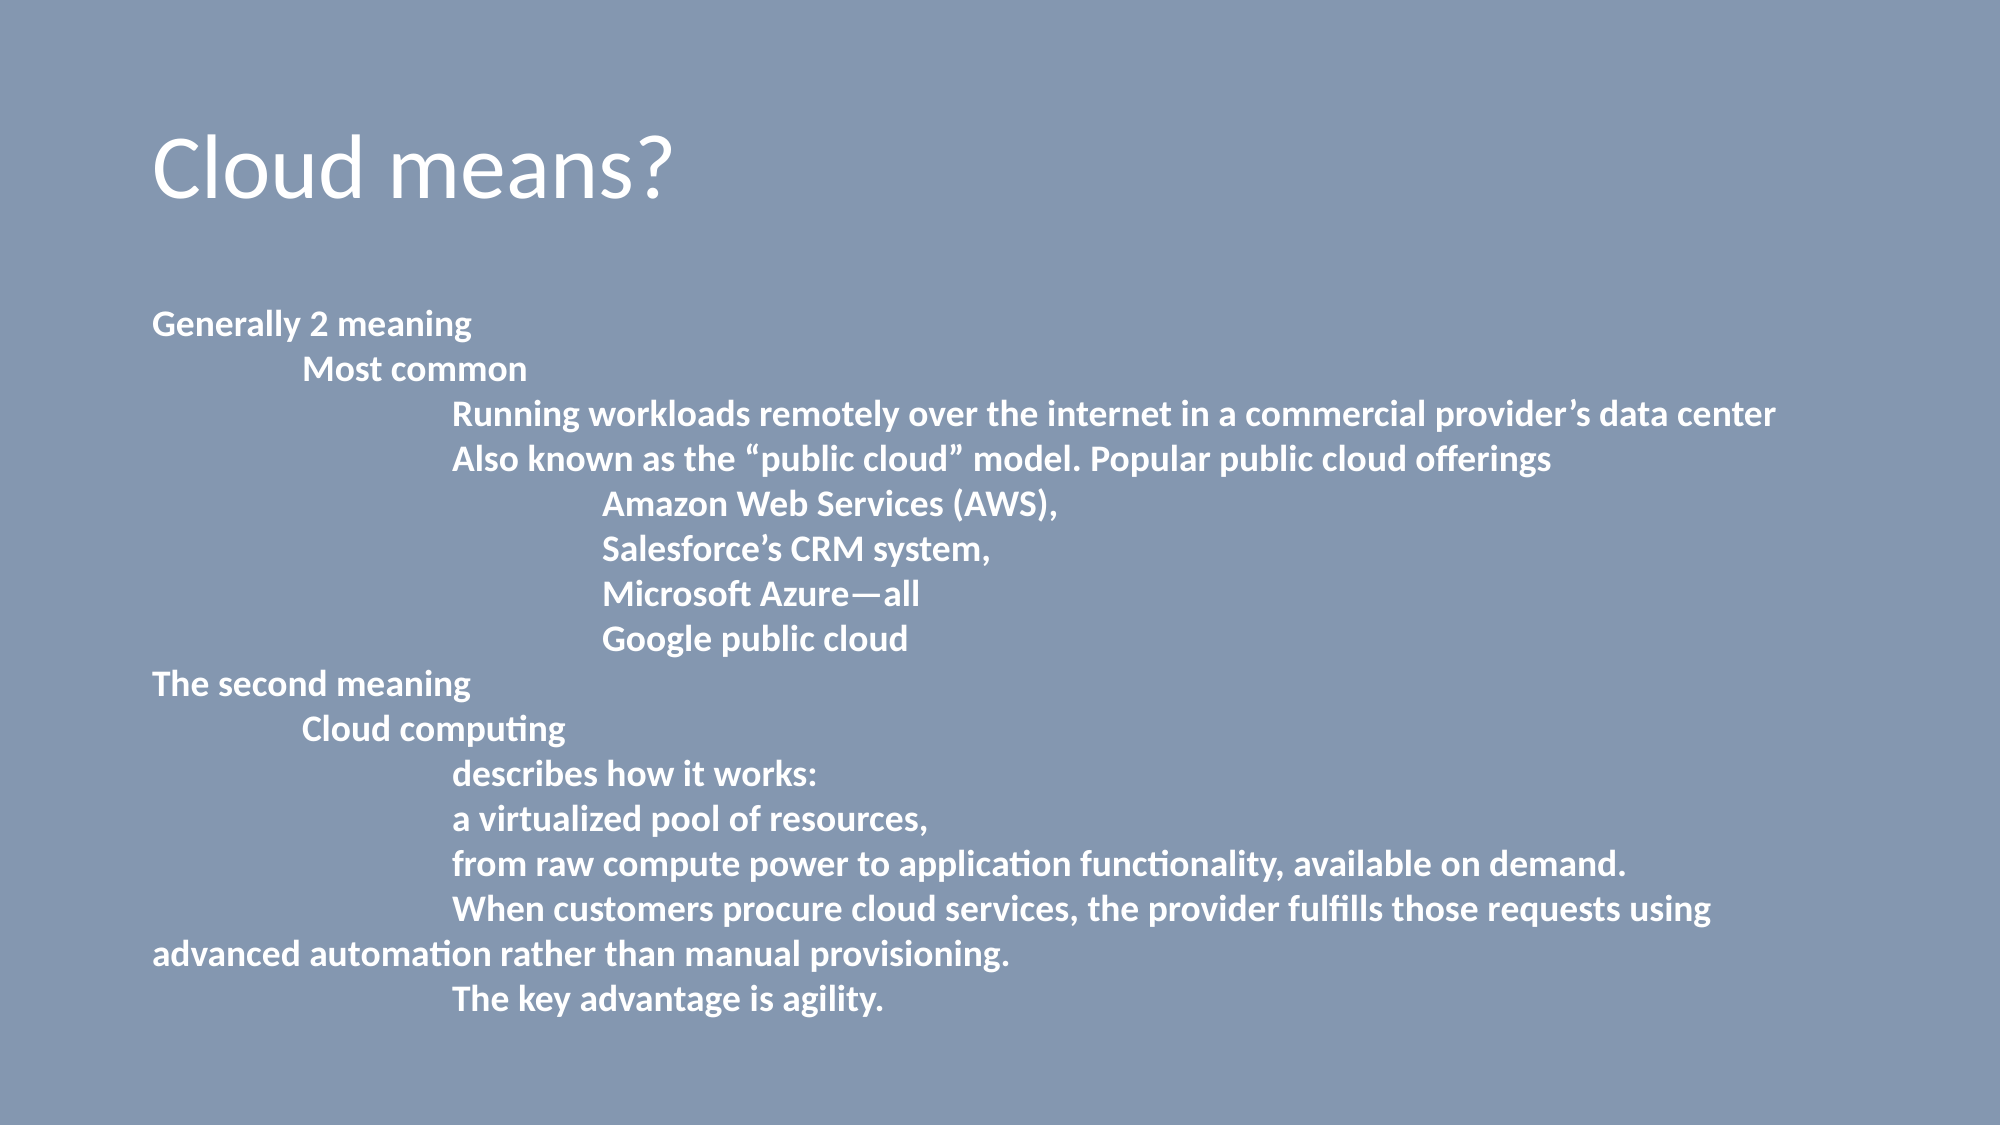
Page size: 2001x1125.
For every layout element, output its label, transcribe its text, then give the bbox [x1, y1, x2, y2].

text_box Generally 2 meaning Most common Running workloads remotely over the internet in a commercial provider’s data center Also known as the “public cloud” model. Popular public cloud offerings Amazon Web Services (AWS), Salesforce’s CRM system, Microsoft Azure—all Google public cloud The second meaning Cloud computing describes how it works: a virtualized pool of resources, from raw compute power to application functionality, available on demand. When customers procure cloud services, the provider fulfills those requests using advanced automation rather than manual provisioning. The key advantage is agility. [137, 291, 1863, 1027]
title Cloud means? [137, 59, 1959, 278]
